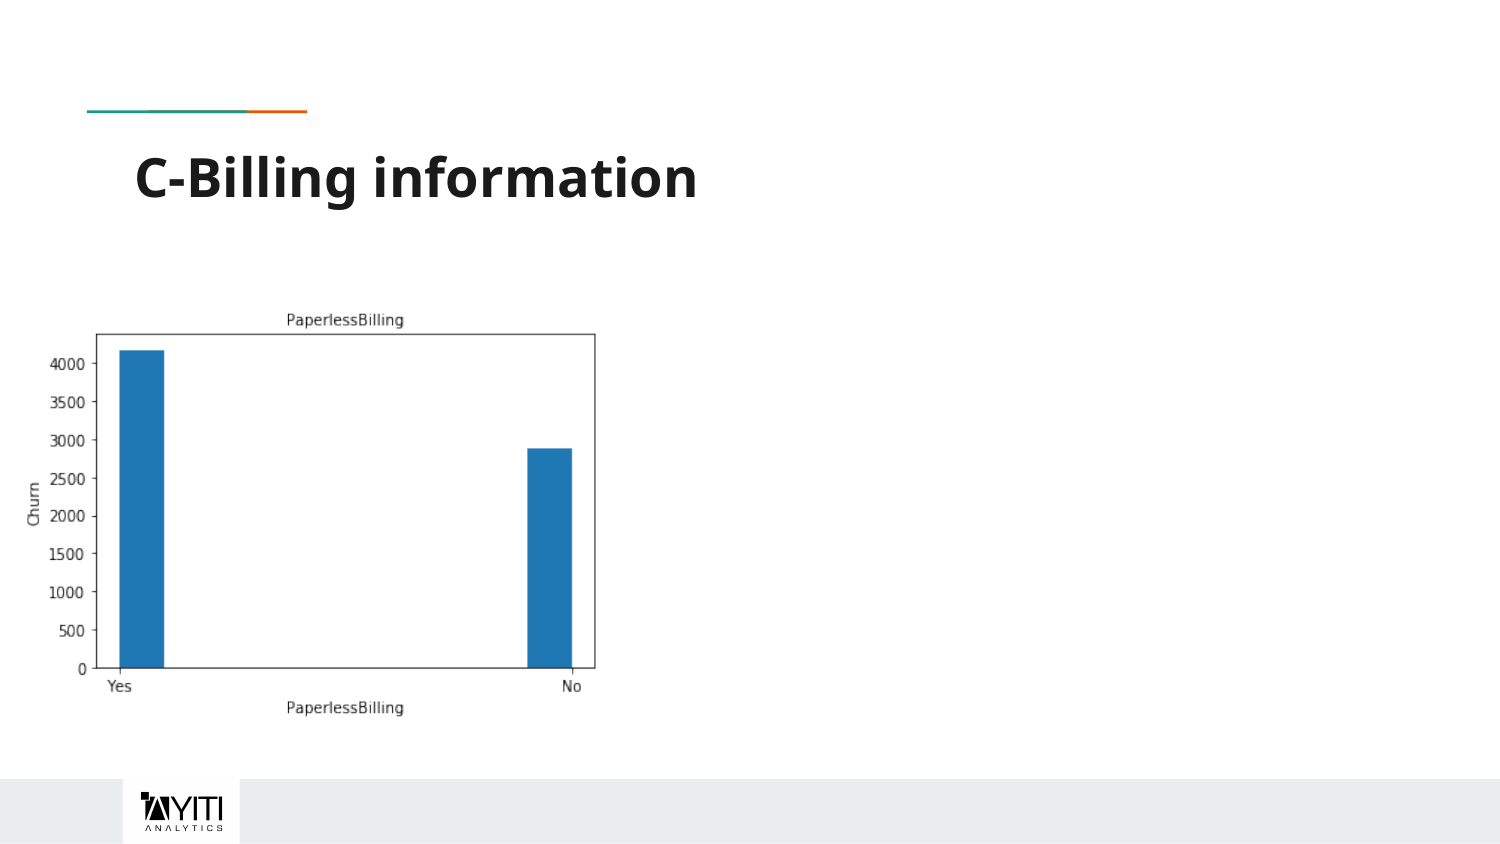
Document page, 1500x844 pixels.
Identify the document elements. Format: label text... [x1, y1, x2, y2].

picture [122, 779, 240, 844]
picture [16, 302, 605, 727]
title C-Billing information [119, 128, 1381, 217]
